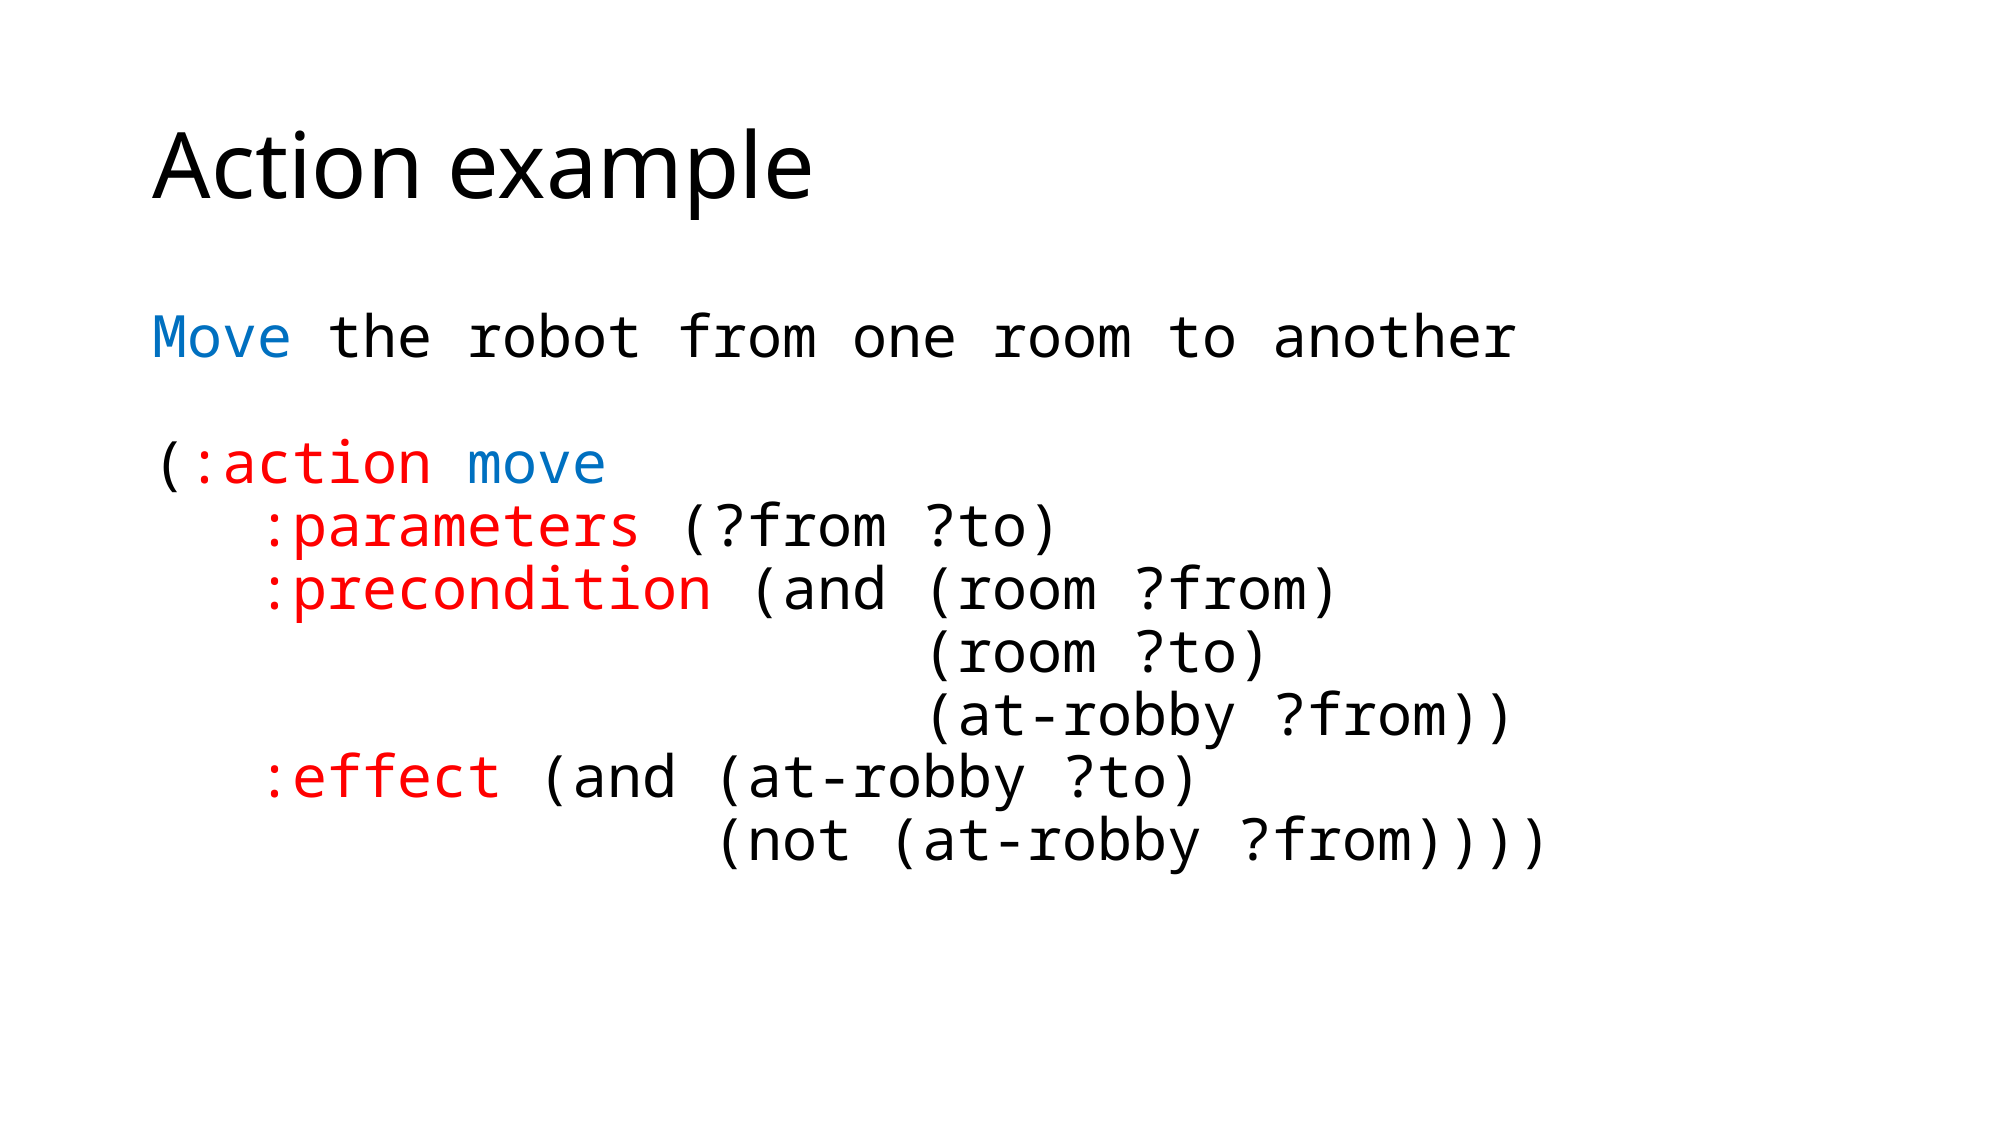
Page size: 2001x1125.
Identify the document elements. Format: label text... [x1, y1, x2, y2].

list Move the robot from one room to another (:action move :parameters (?from ?to) :precondition (and (room ?from) (room ?to) (at-robby ?from)) :effect (and (at-robby ?to) (not (at-robby ?from)))) [137, 299, 1863, 1014]
title Action example [137, 59, 1863, 278]
